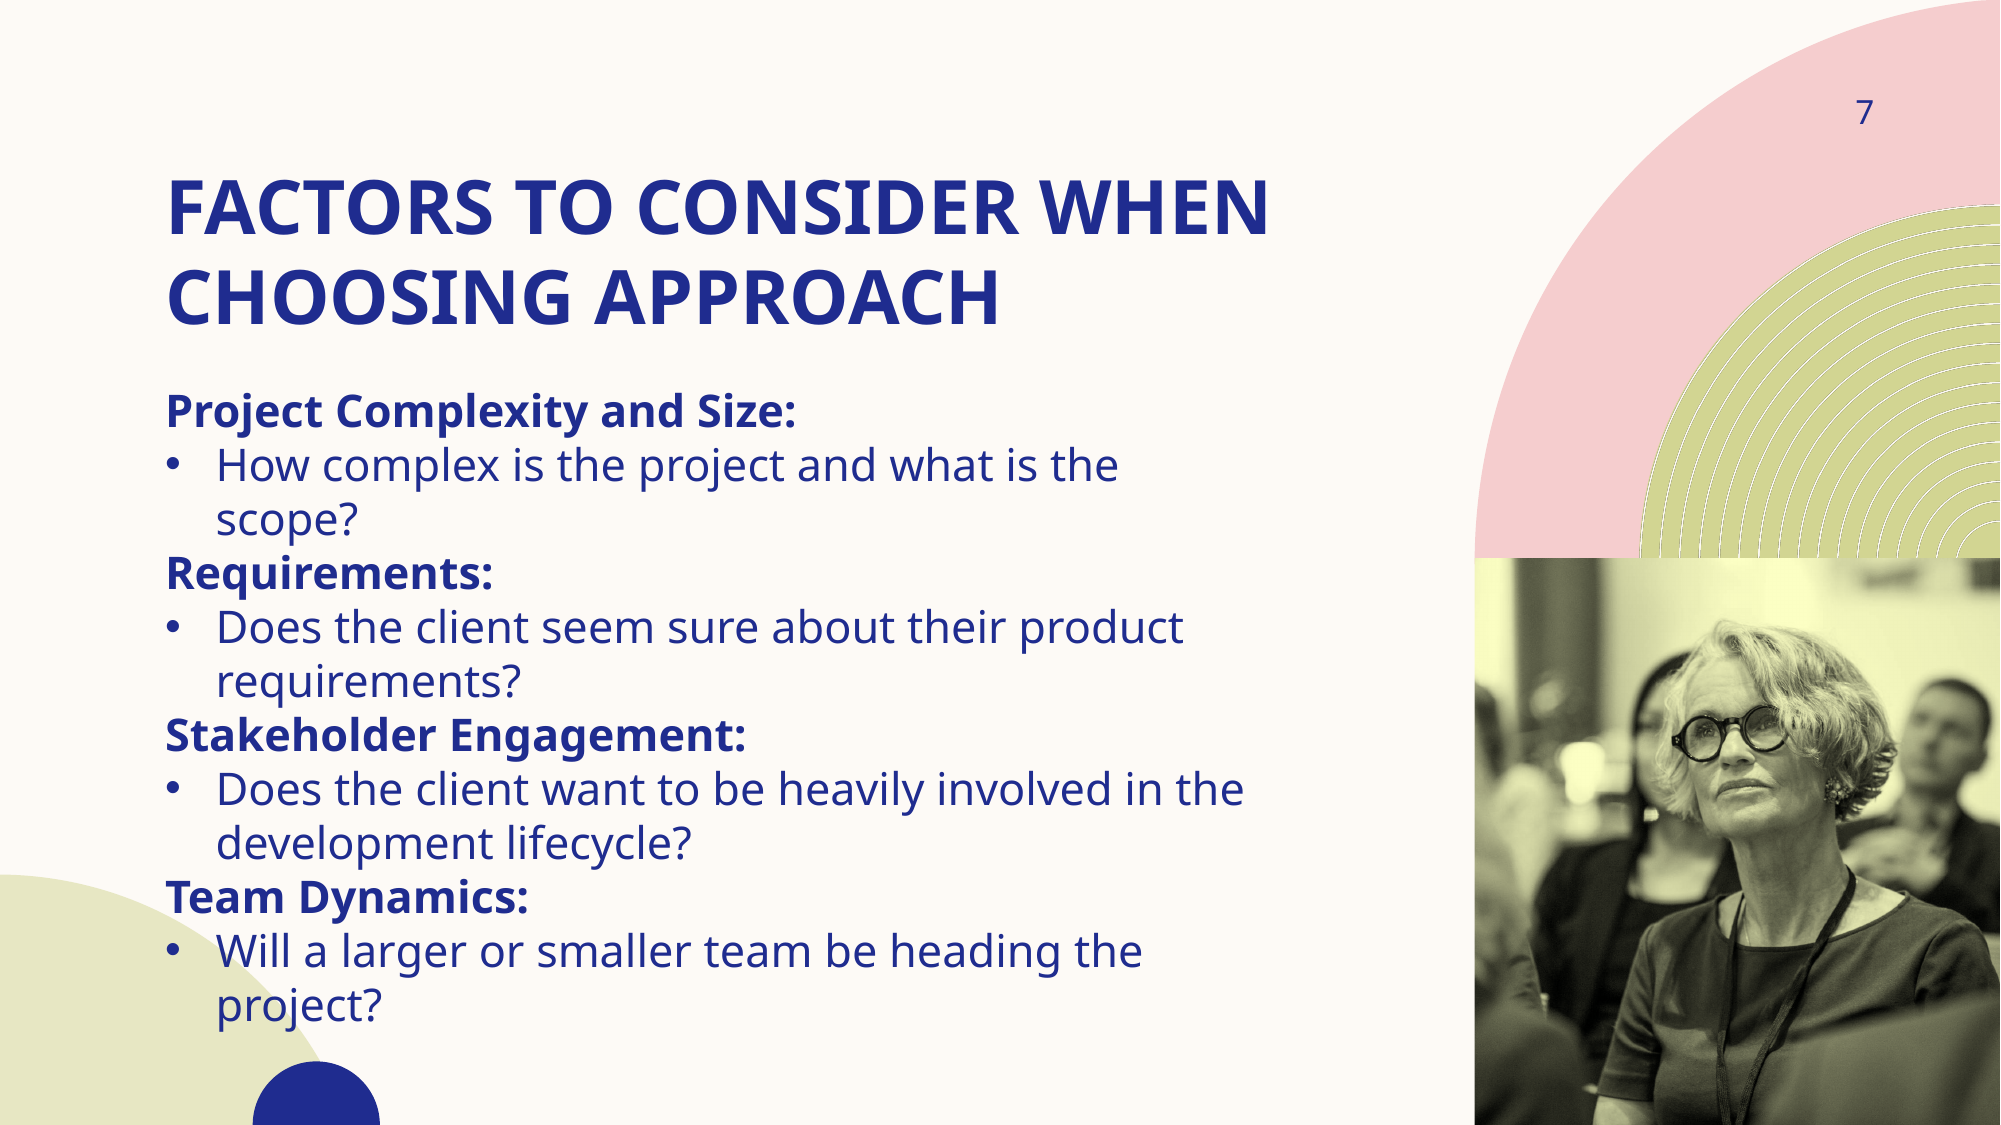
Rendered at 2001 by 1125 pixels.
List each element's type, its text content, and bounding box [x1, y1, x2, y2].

title Factors to consider when choosing approach [150, 173, 1437, 340]
list Project Complexity and Size: How complex is the project and what is the scope? Requirements: Does the client seem sure about their product requirements? Stakeholder Engagement: Does the client want to be heavily involved in the development lifecycle? Team Dynamics: Will a larger or smaller team be heading the project? [150, 382, 1283, 1031]
slide_number 7 [1712, 75, 1875, 153]
picture [1474, 204, 2001, 1125]
